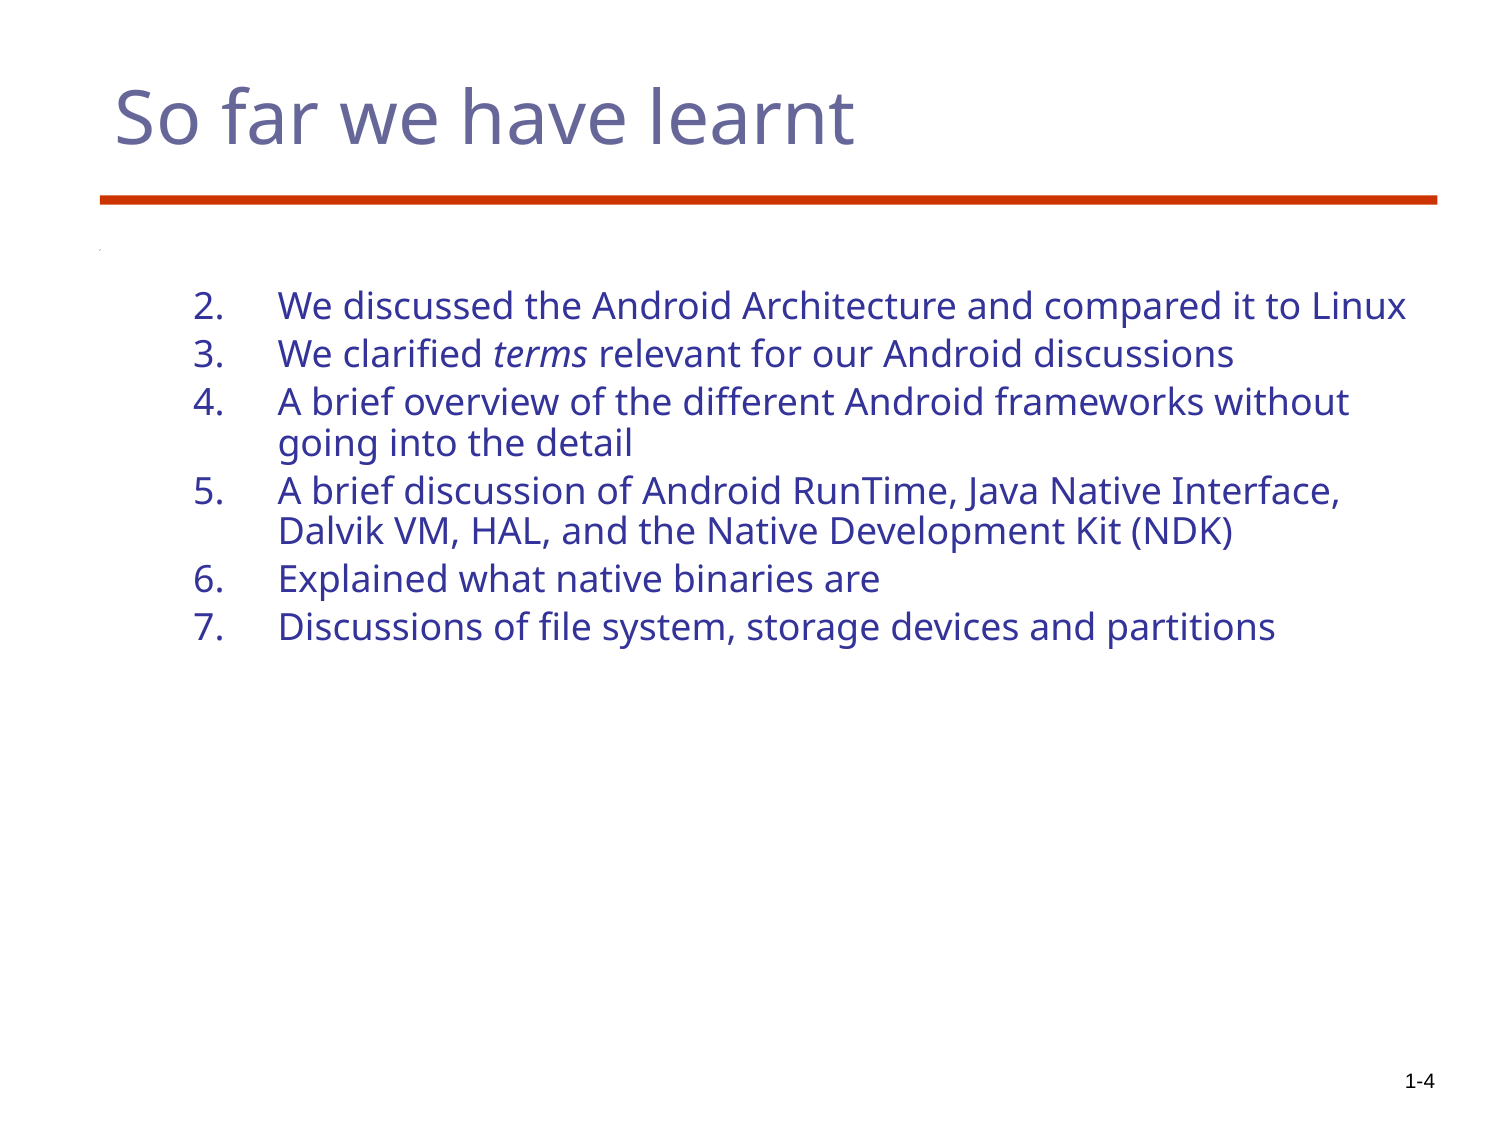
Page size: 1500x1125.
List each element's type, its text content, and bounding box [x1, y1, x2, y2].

list We discussed the Android Architecture and compared it to Linux We clarified terms relevant for our Android discussions A brief overview of the different Android frameworks without going into the detail A brief discussion of Android RunTime, Java Native Interface, Dalvik VM, HAL, and the Native Development Kit (NDK) Explained what native binaries are Discussions of file system, storage devices and partitions [112, 212, 1450, 1050]
slide_number 1-4 [1137, 1024, 1451, 1101]
title So far we have learnt [99, 62, 1438, 250]
